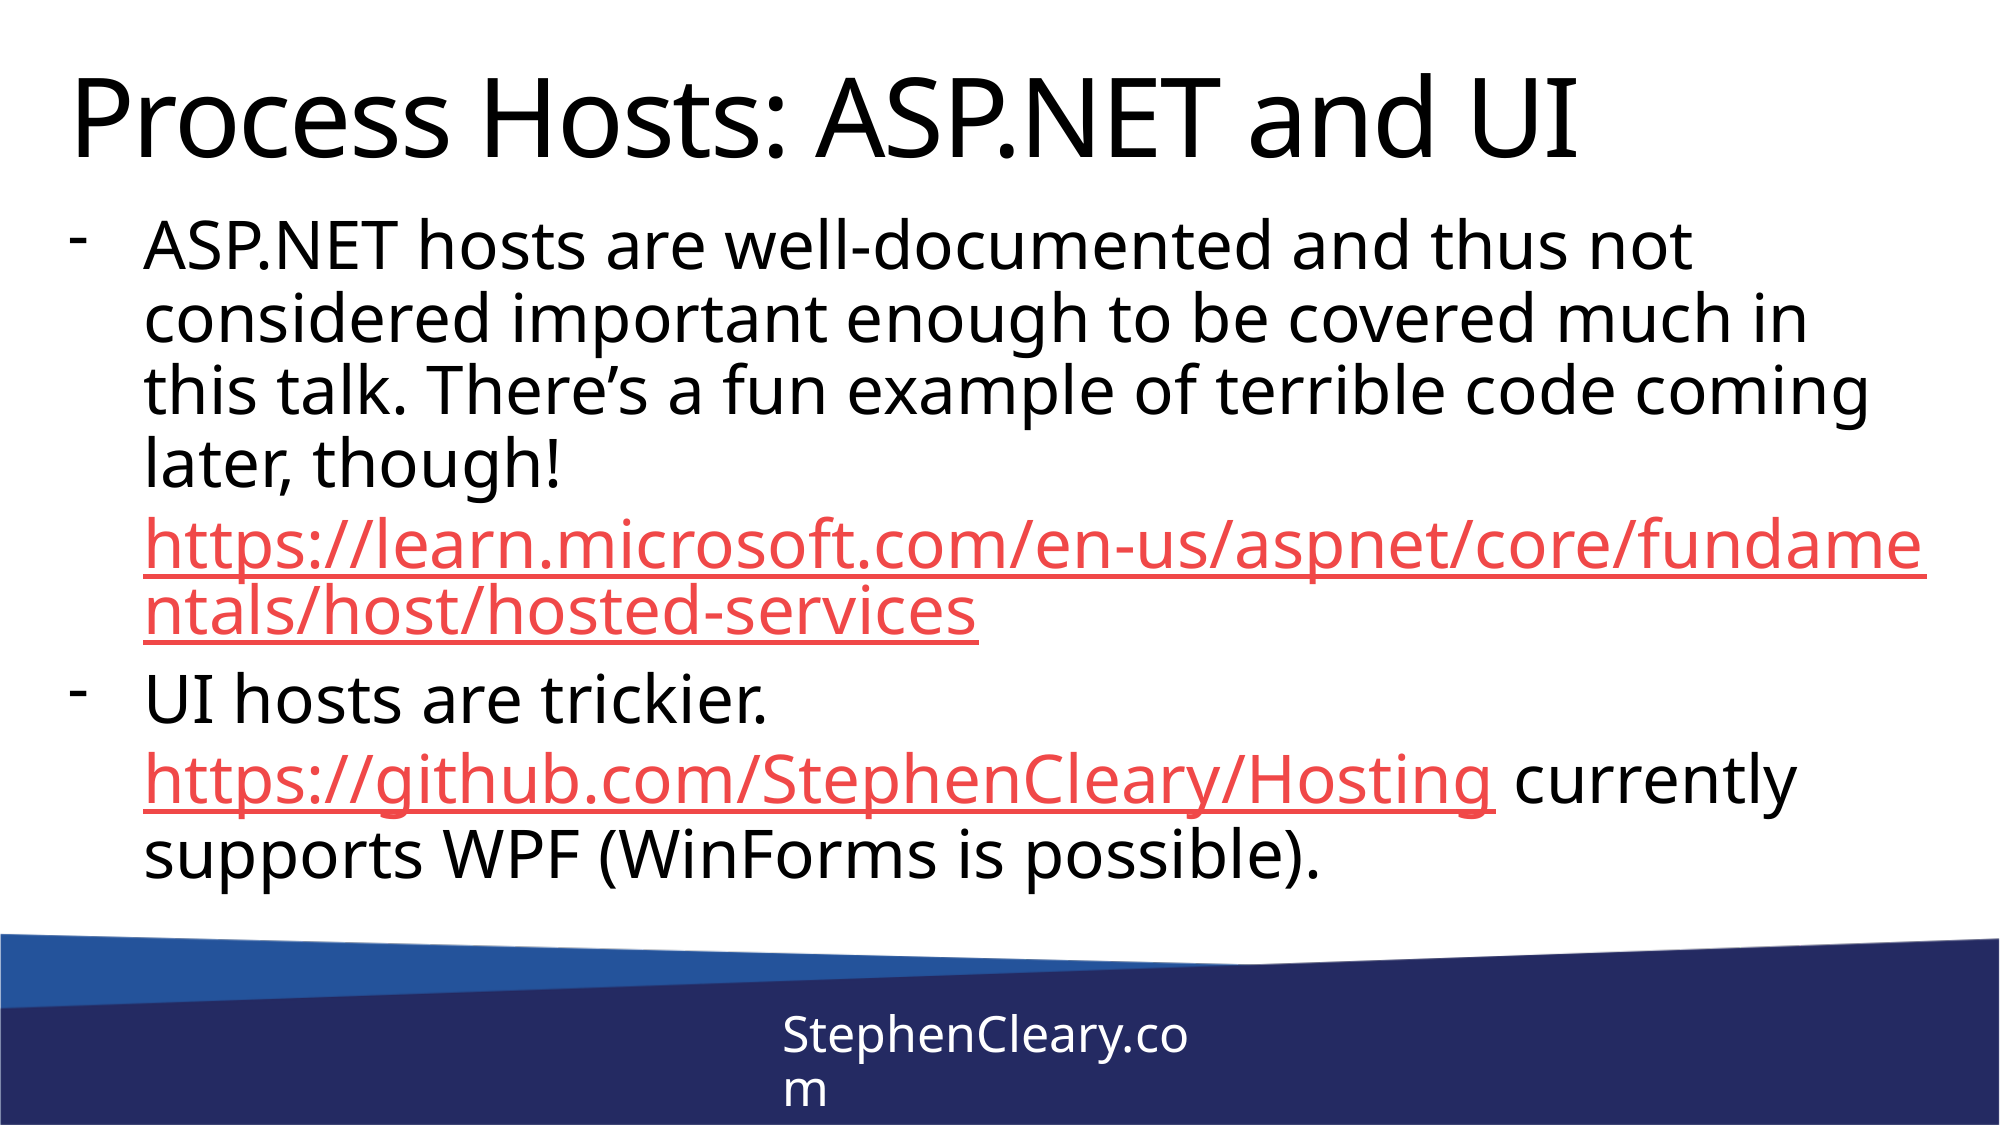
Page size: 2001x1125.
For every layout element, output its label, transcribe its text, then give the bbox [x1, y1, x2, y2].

picture [0, 0, 2000, 1125]
title Process Hosts: ASP.NET and UI [44, 47, 1957, 196]
list ASP.NET hosts are well-documented and thus not considered important enough to be covered much in this talk. There’s a fun example of terrible code coming later, though! https://learn.microsoft.com/en-us/aspnet/core/fundamentals/host/hosted-services UI hosts are trickier. https://github.com/StephenCleary/Hosting currently supports WPF (WinForms is possible). [44, 196, 1956, 905]
